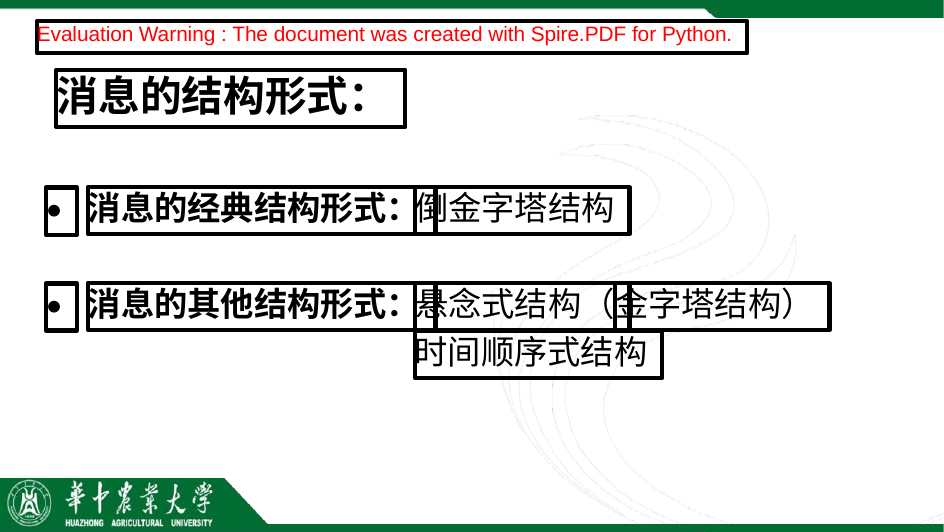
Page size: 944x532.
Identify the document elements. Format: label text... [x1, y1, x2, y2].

text_box 悬念式结构（ [413, 281, 480, 329]
text_box 消息的其他结构形式： [86, 281, 413, 332]
text_box • [44, 185, 79, 237]
picture [0, 105, 944, 532]
text_box 时间顺序式结构 [413, 329, 480, 380]
text_box 倒金字塔结构 [413, 185, 480, 236]
text_box • [44, 281, 79, 333]
text_box 消息的结构形式： [54, 68, 407, 129]
text_box 消息的经典结构形式： [86, 185, 413, 236]
picture [0, 0, 944, 20]
text_box Evaluation Warning : The document was created with Spire.PDF for Python. [35, 28, 749, 55]
